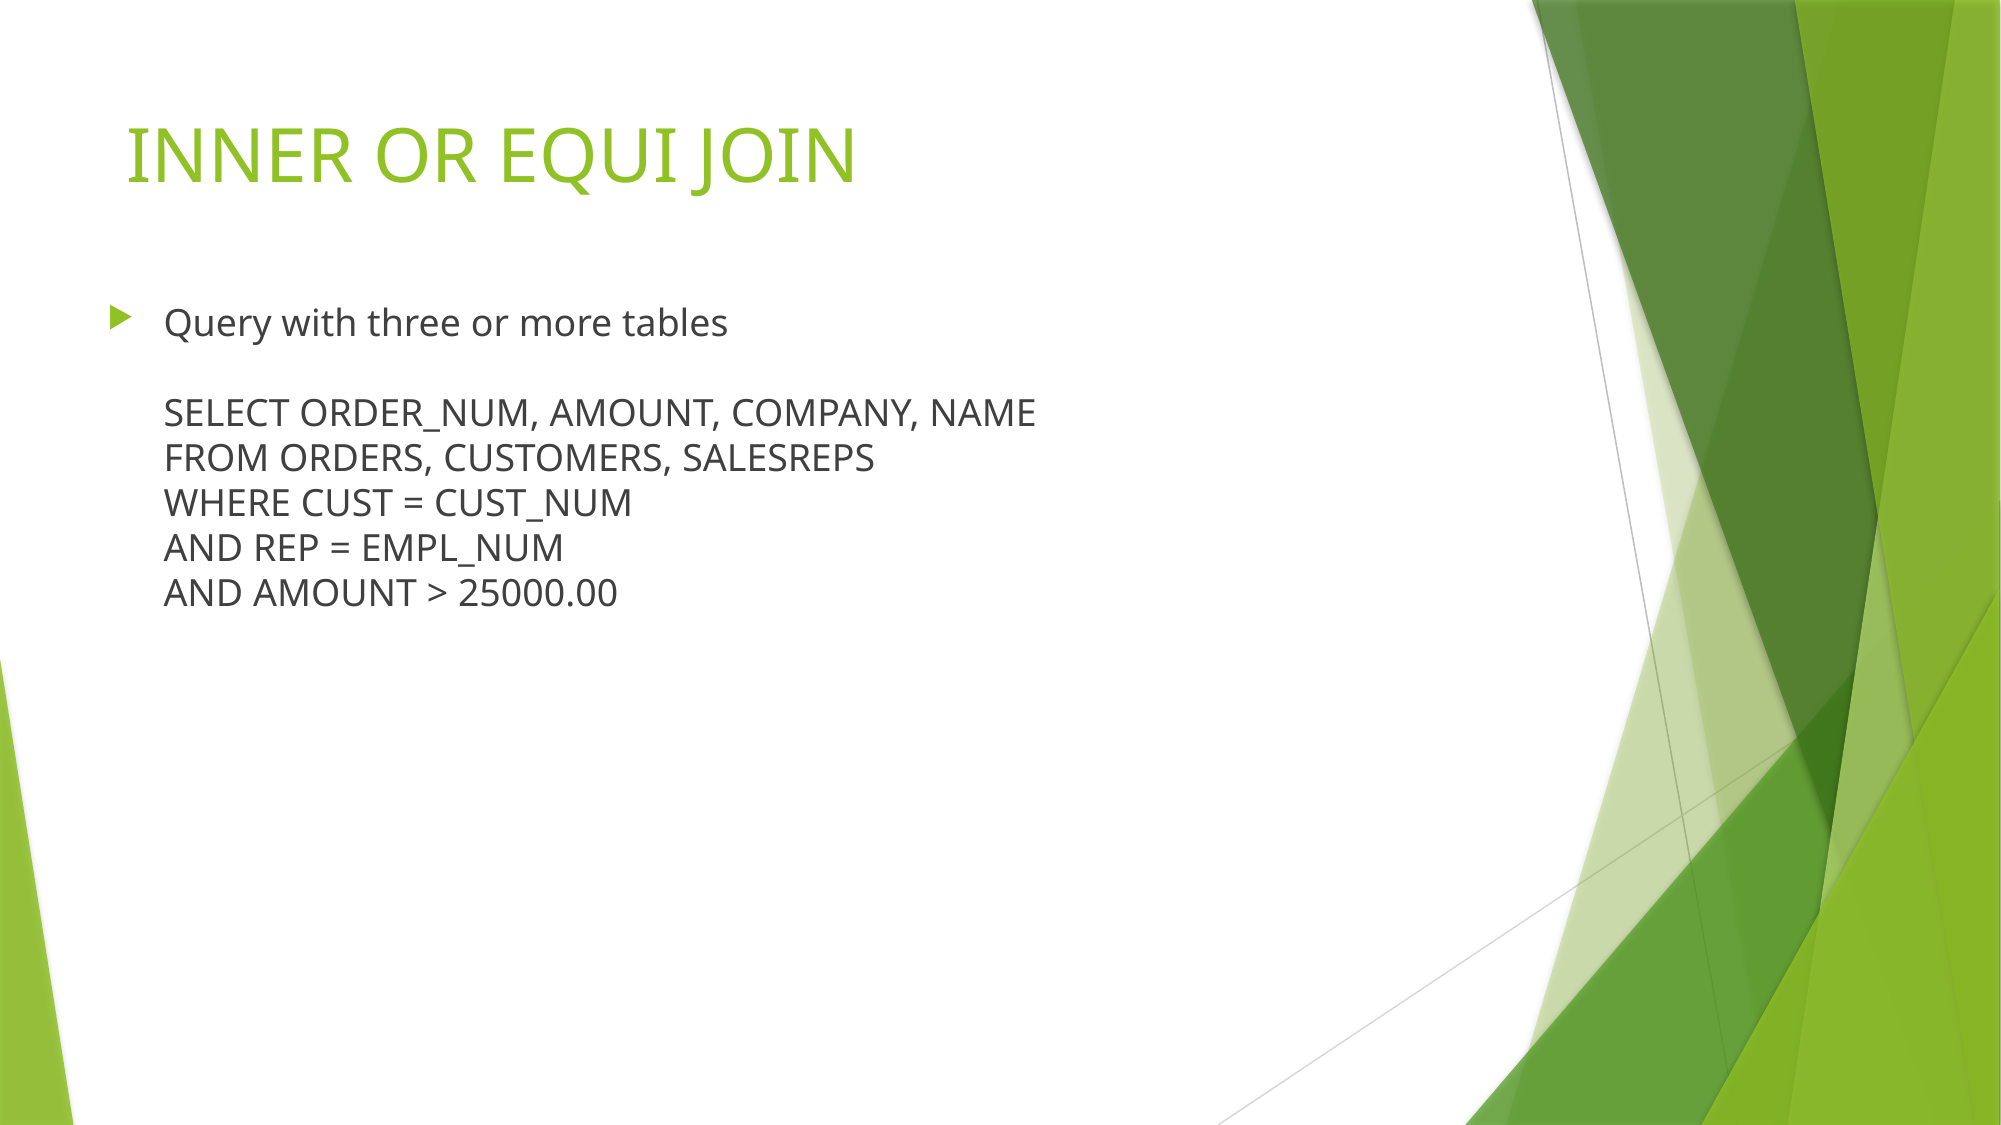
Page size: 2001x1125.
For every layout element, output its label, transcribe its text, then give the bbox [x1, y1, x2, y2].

title INNER OR EQUI JOIN [111, 99, 1522, 317]
list Query with three or more tables SELECT ORDER_NUM, AMOUNT, COMPANY, NAME FROM ORDERS, CUSTOMERS, SALESREPS WHERE CUST = CUST_NUM AND REP = EMPL_NUM AND AMOUNT > 25000.00 [92, 291, 1503, 928]
